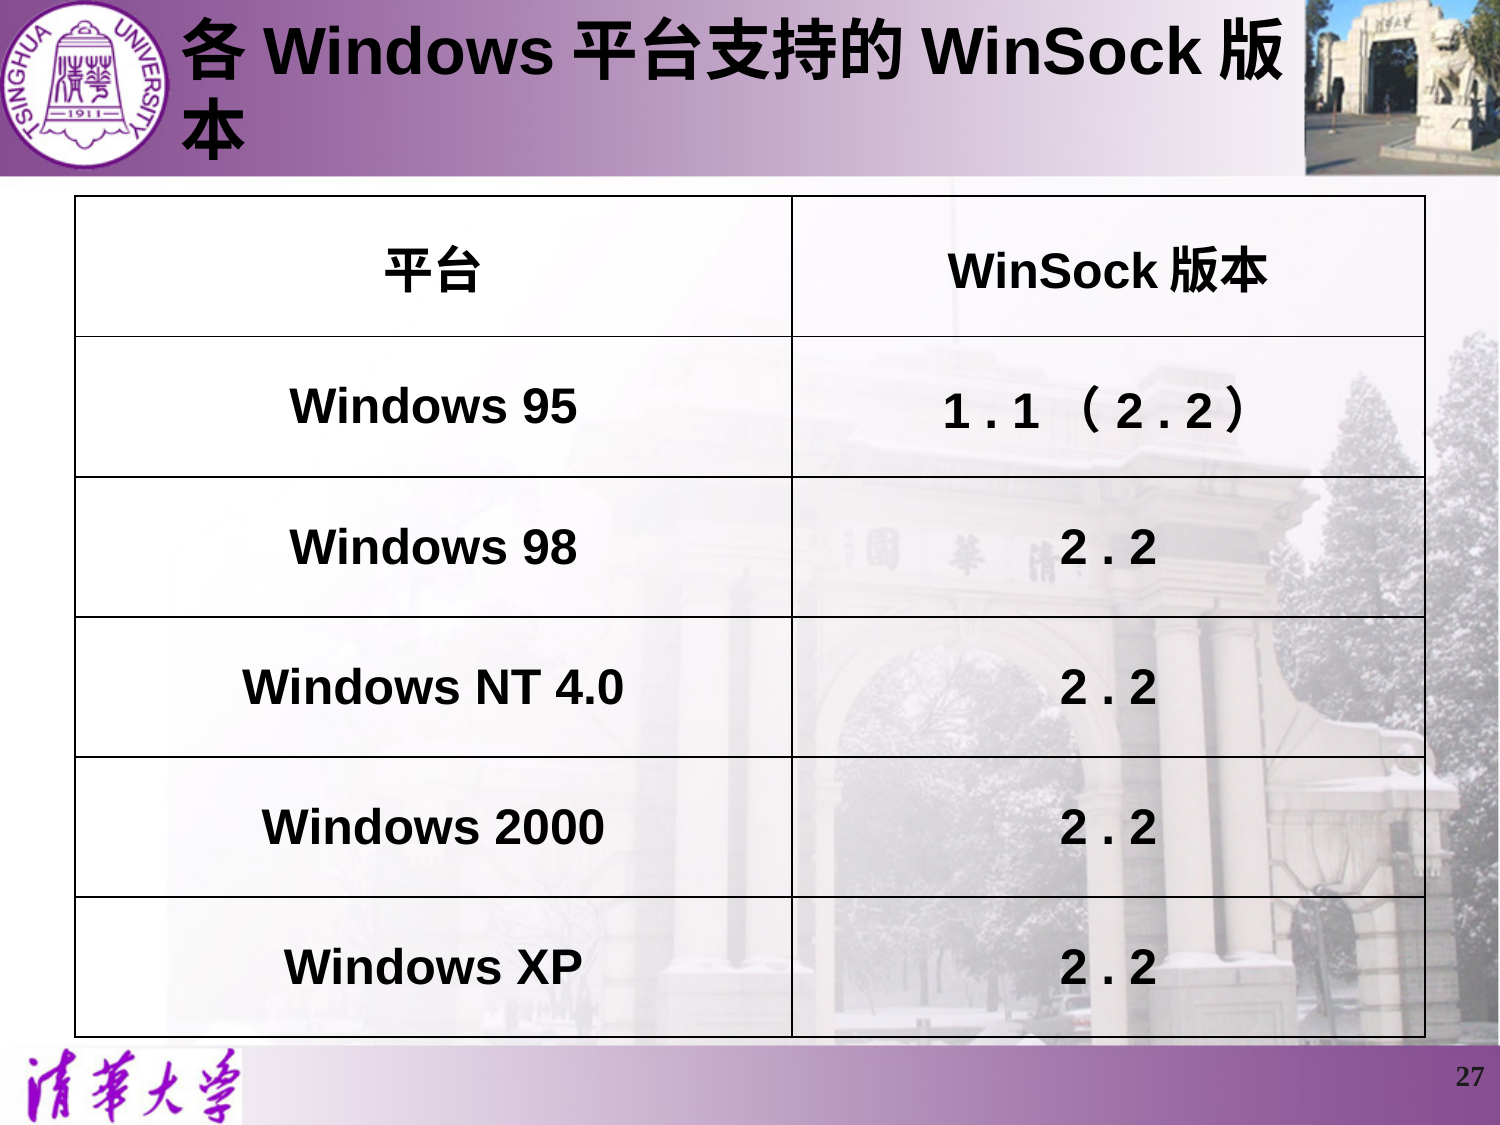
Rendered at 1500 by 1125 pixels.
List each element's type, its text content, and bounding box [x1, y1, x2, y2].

table_cell 2 . 2 [793, 618, 1424, 756]
slide_number 27 [1187, 1050, 1500, 1125]
table_cell Windows 98 [76, 478, 791, 616]
table_cell Windows 95 [76, 337, 791, 476]
table_cell 2 . 2 [793, 478, 1424, 616]
table_cell 1 . 1（2 . 2） [793, 337, 1424, 476]
table_header WinSock版本 [793, 197, 1424, 336]
table_cell Windows NT 4.0 [76, 618, 791, 756]
picture [0, 0, 1500, 1125]
table_cell 2 . 2 [793, 898, 1424, 1036]
title 各Windows平台支持的WinSock版本 [165, 24, 1341, 150]
table_cell Windows XP [76, 898, 791, 1036]
table_cell Windows 2000 [76, 758, 791, 896]
table_cell 2 . 2 [793, 758, 1424, 896]
table_header 平台 [76, 197, 791, 336]
